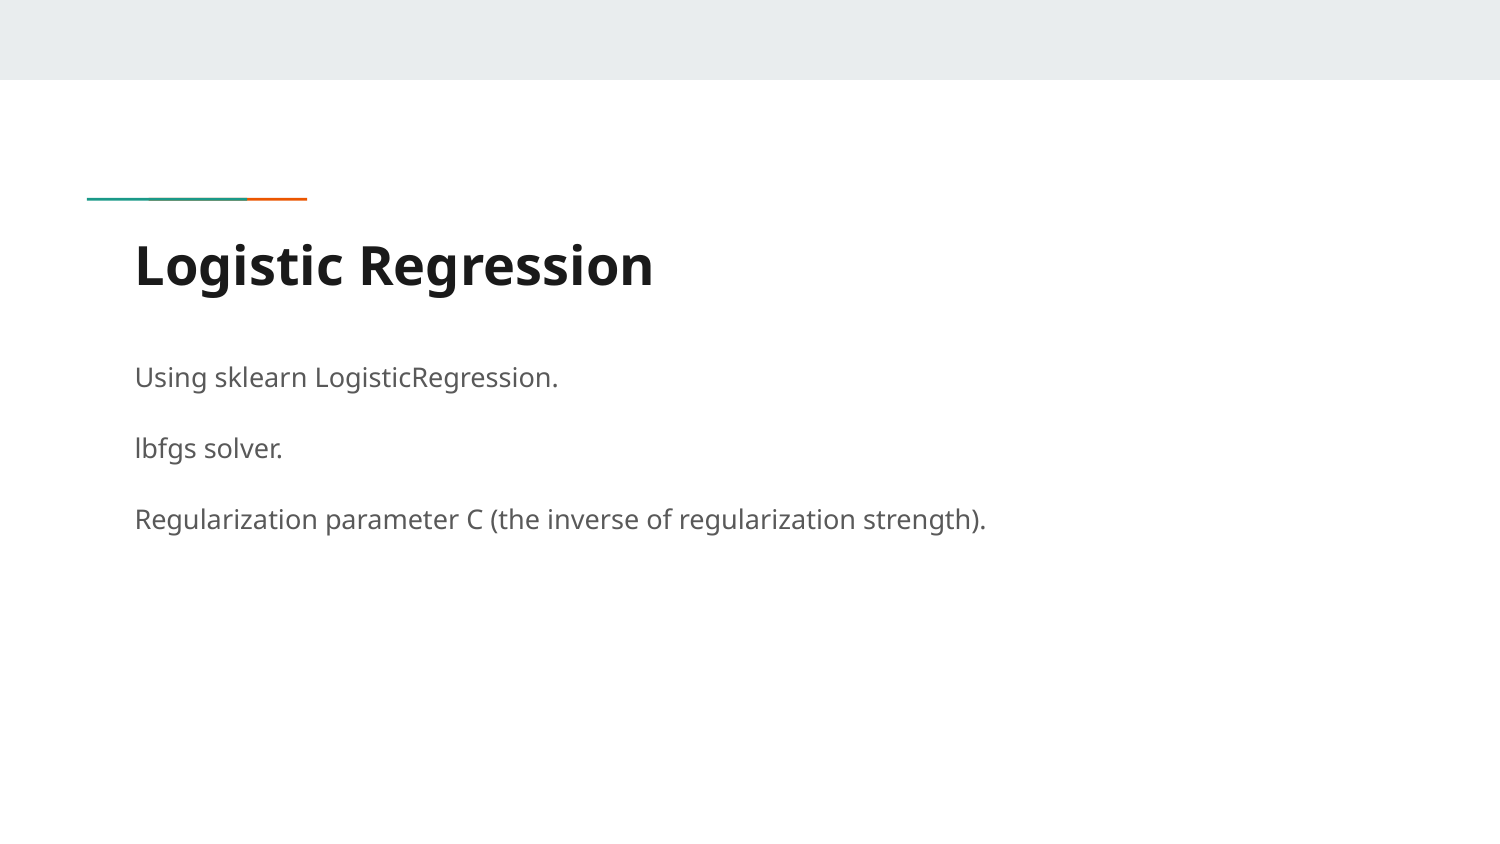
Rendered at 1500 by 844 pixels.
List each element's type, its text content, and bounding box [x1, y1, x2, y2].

list Using sklearn LogisticRegression. lbfgs solver. Regularization parameter C (the inverse of regularization strength). [119, 341, 1381, 712]
title Logistic Regression [119, 216, 1381, 305]
